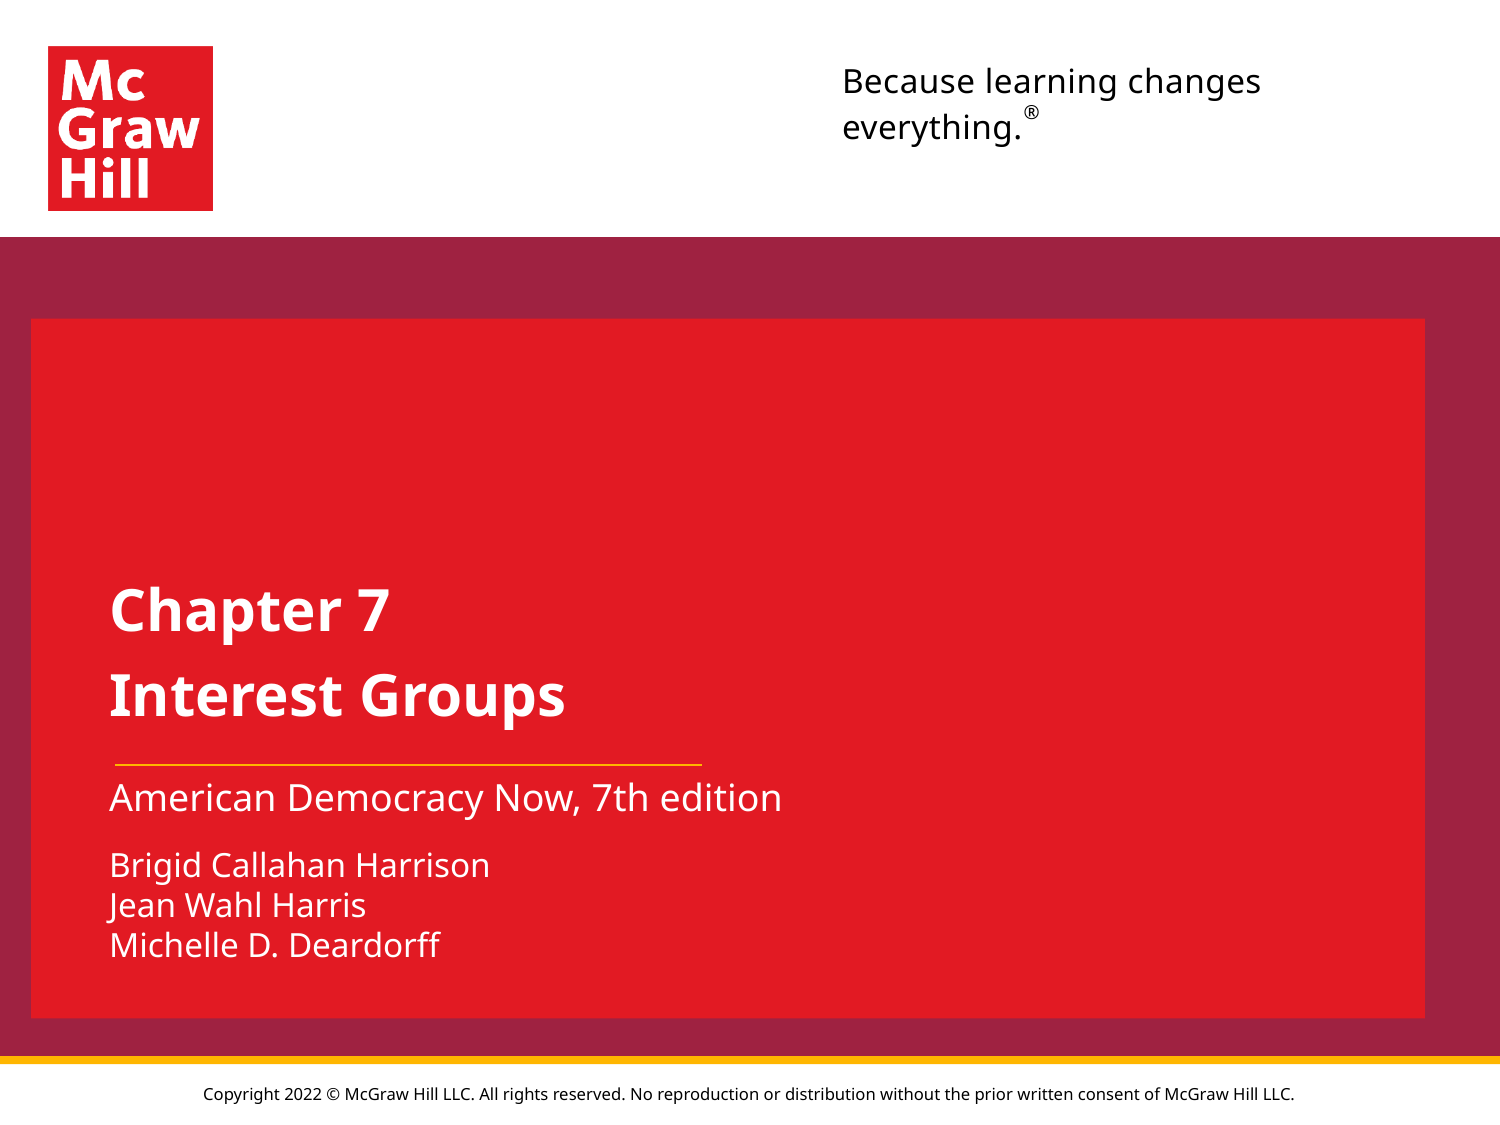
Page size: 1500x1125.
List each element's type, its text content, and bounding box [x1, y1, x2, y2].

list American Democracy Now, 7th edition Brigid Callahan Harrison Jean Wahl Harris Michelle D. Deardorff [94, 767, 839, 973]
text_box Copyright 2022 © McGraw Hill LLC. All rights reserved. No reproduction or distribution without the prior written consent of McGraw Hill LLC. [0, 1062, 1500, 1125]
picture [48, 46, 213, 211]
title Chapter 7 [94, 537, 438, 650]
subtitle Interest Groups [94, 650, 639, 740]
